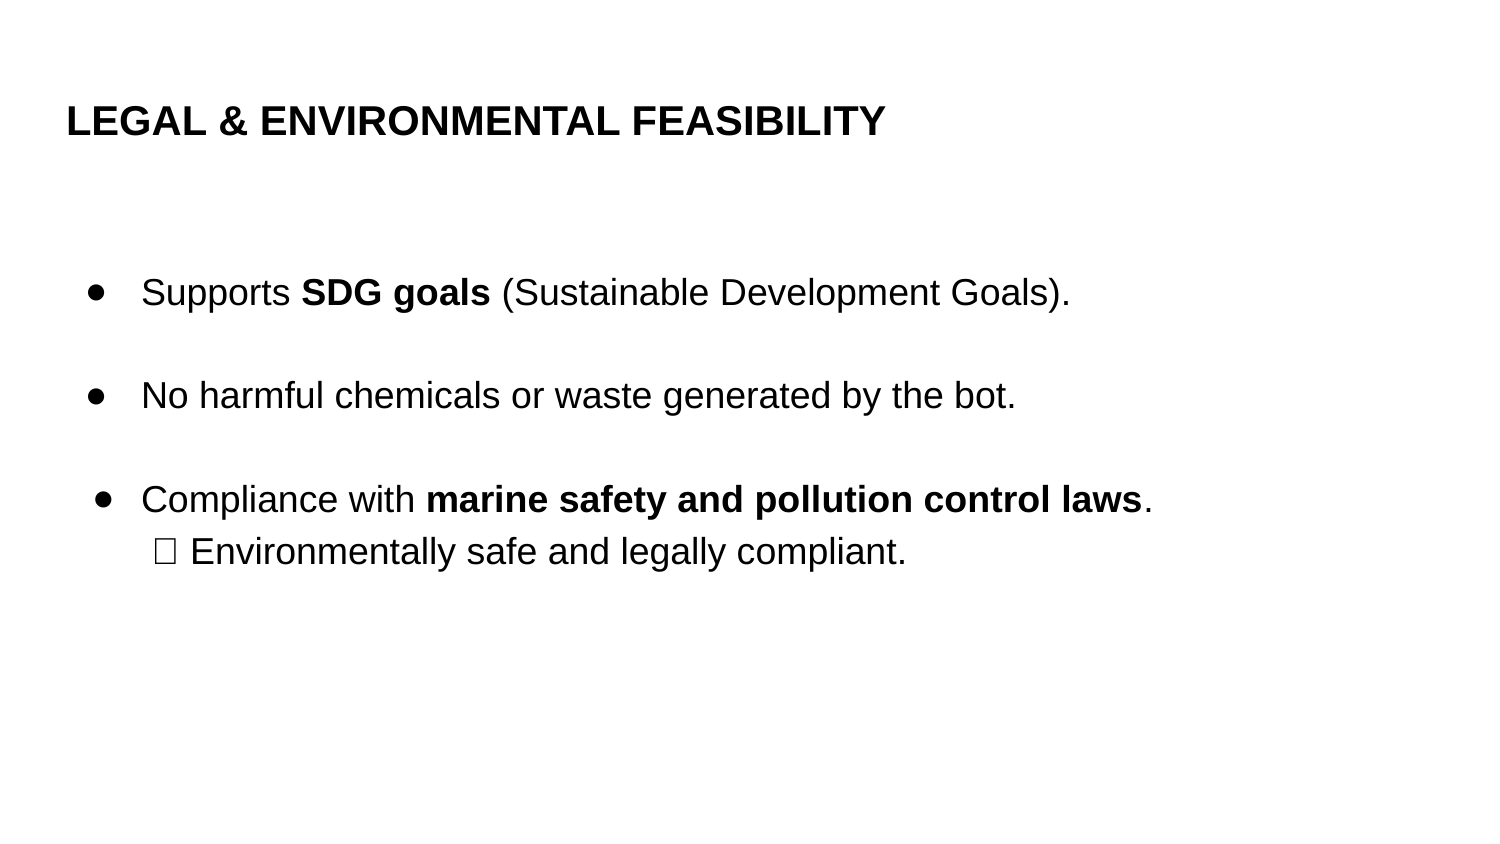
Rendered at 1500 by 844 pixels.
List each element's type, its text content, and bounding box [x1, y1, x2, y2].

subtitle Supports SDG goals (Sustainable Development Goals). No harmful chemicals or waste generated by the bot. Compliance with marine safety and pollution control laws. ✅ Environmentally safe and legally compliant. [51, 188, 1449, 817]
title LEGAL & ENVIRONMENTAL FEASIBILITY [51, 43, 1449, 159]
